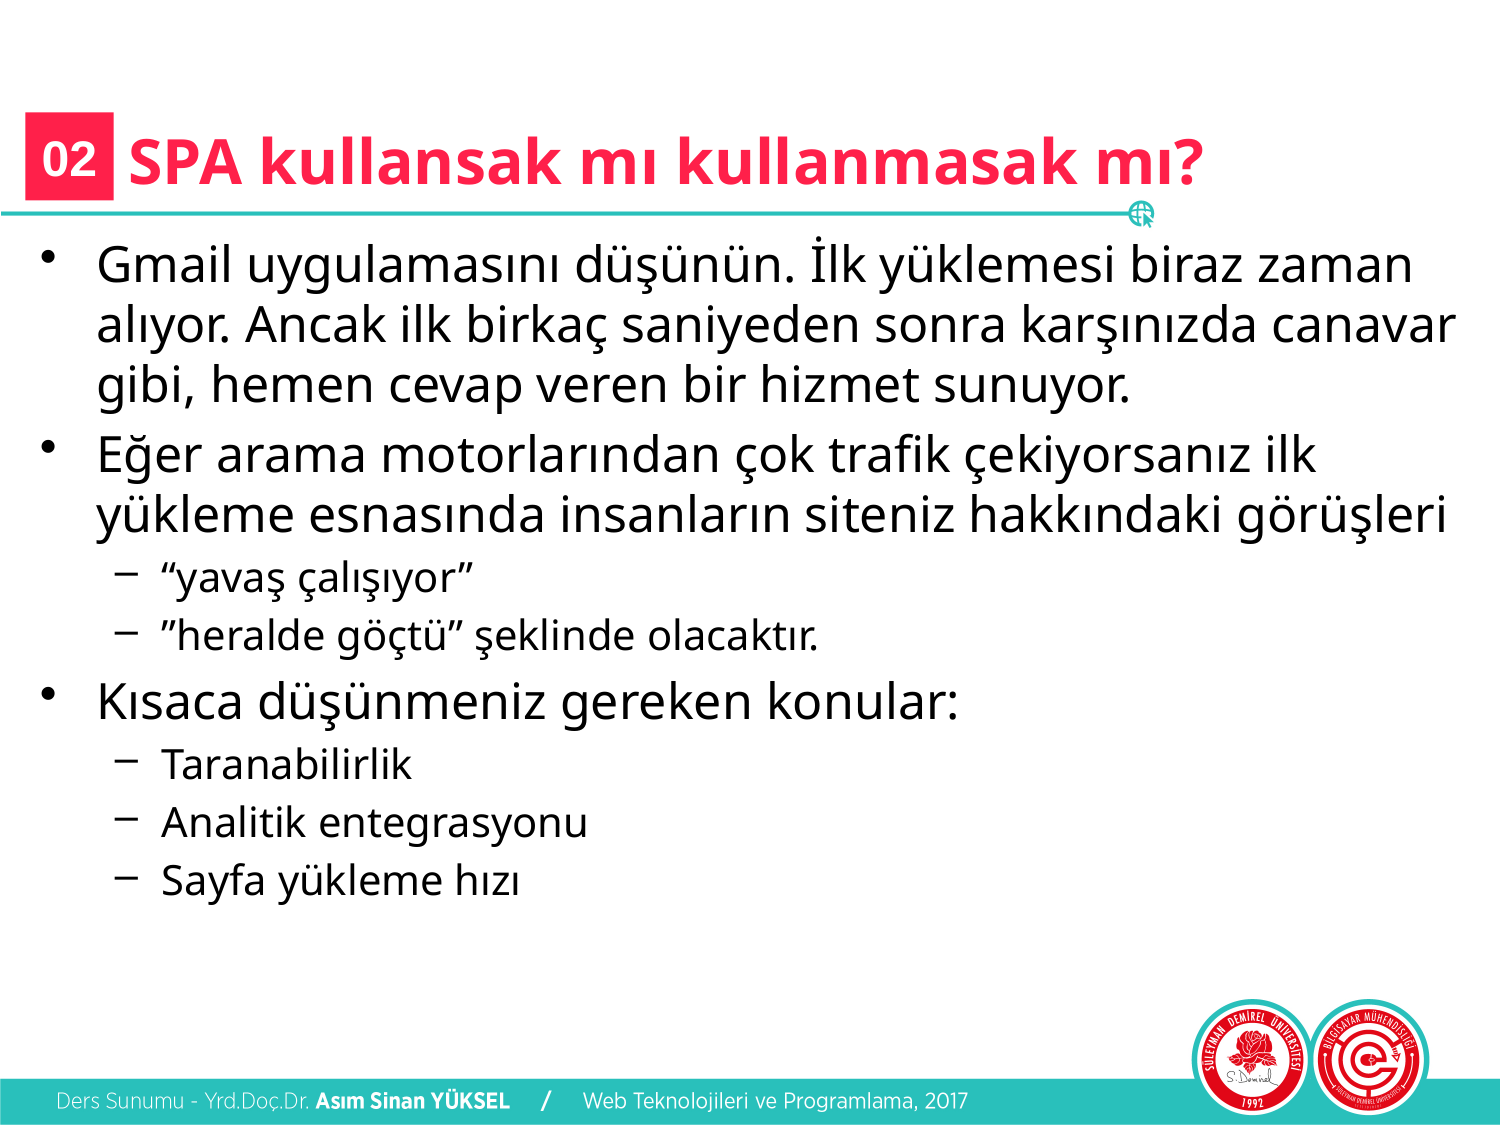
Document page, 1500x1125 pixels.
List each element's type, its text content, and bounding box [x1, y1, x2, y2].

title SPA kullansak mı kullanmasak mı? [113, 37, 1263, 205]
text_box 02 [25, 112, 114, 201]
picture [0, 0, 1500, 1125]
list Gmail uygulamasını düşünün. İlk yüklemesi biraz zaman alıyor. Ancak ilk birkaç saniyeden sonra karşınızda canavar gibi, hemen cevap veren bir hizmet sunuyor. Eğer arama motorlarından çok trafik çekiyorsanız ilk yükleme esnasında insanların siteniz hakkındaki görüşleri “yavaş çalışıyor” ”heralde göçtü” şeklinde olacaktır. Kısaca düşünmeniz gereken konular: Taranabilirlik Analitik entegrasyonu Sayfa yükleme hızı [24, 224, 1475, 1075]
